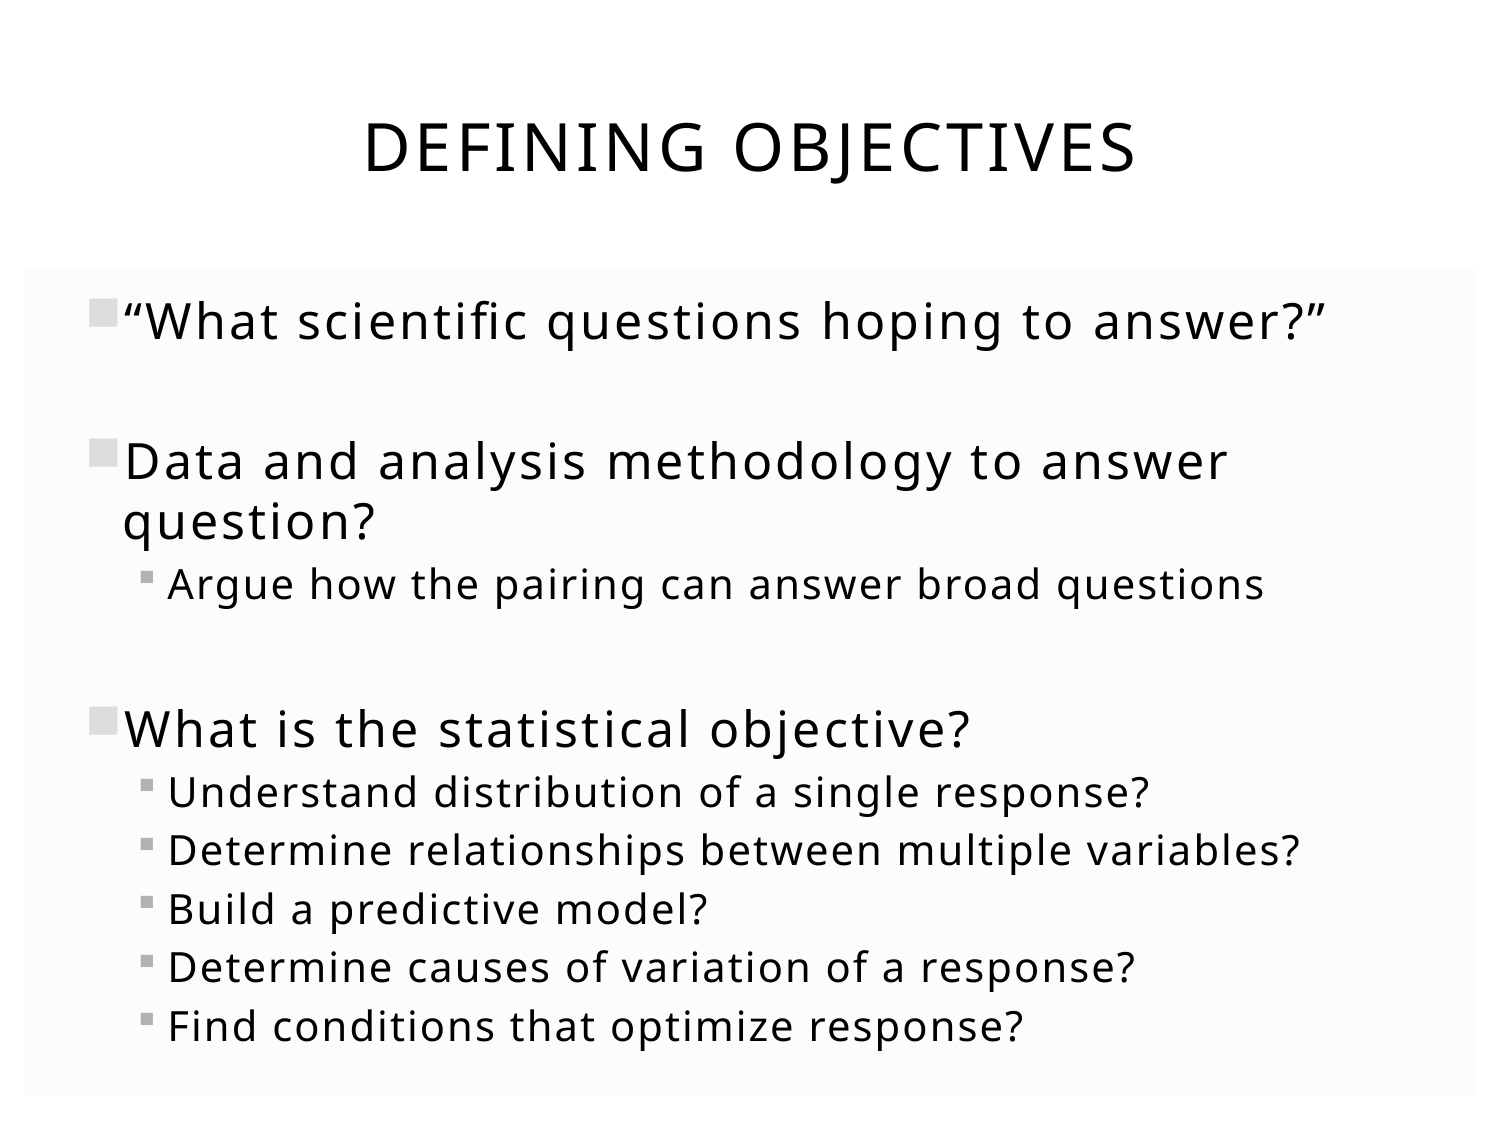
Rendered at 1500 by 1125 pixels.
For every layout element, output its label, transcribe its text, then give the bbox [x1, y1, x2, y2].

title Defining objectives [62, 58, 1438, 232]
list “What scientific questions hoping to answer?” Data and analysis methodology to answer question? Argue how the pairing can answer broad questions What is the statistical objective? Understand distribution of a single response? Determine relationships between multiple variables? Build a predictive model? Determine causes of variation of a response? Find conditions that optimize response? [62, 281, 1442, 1093]
